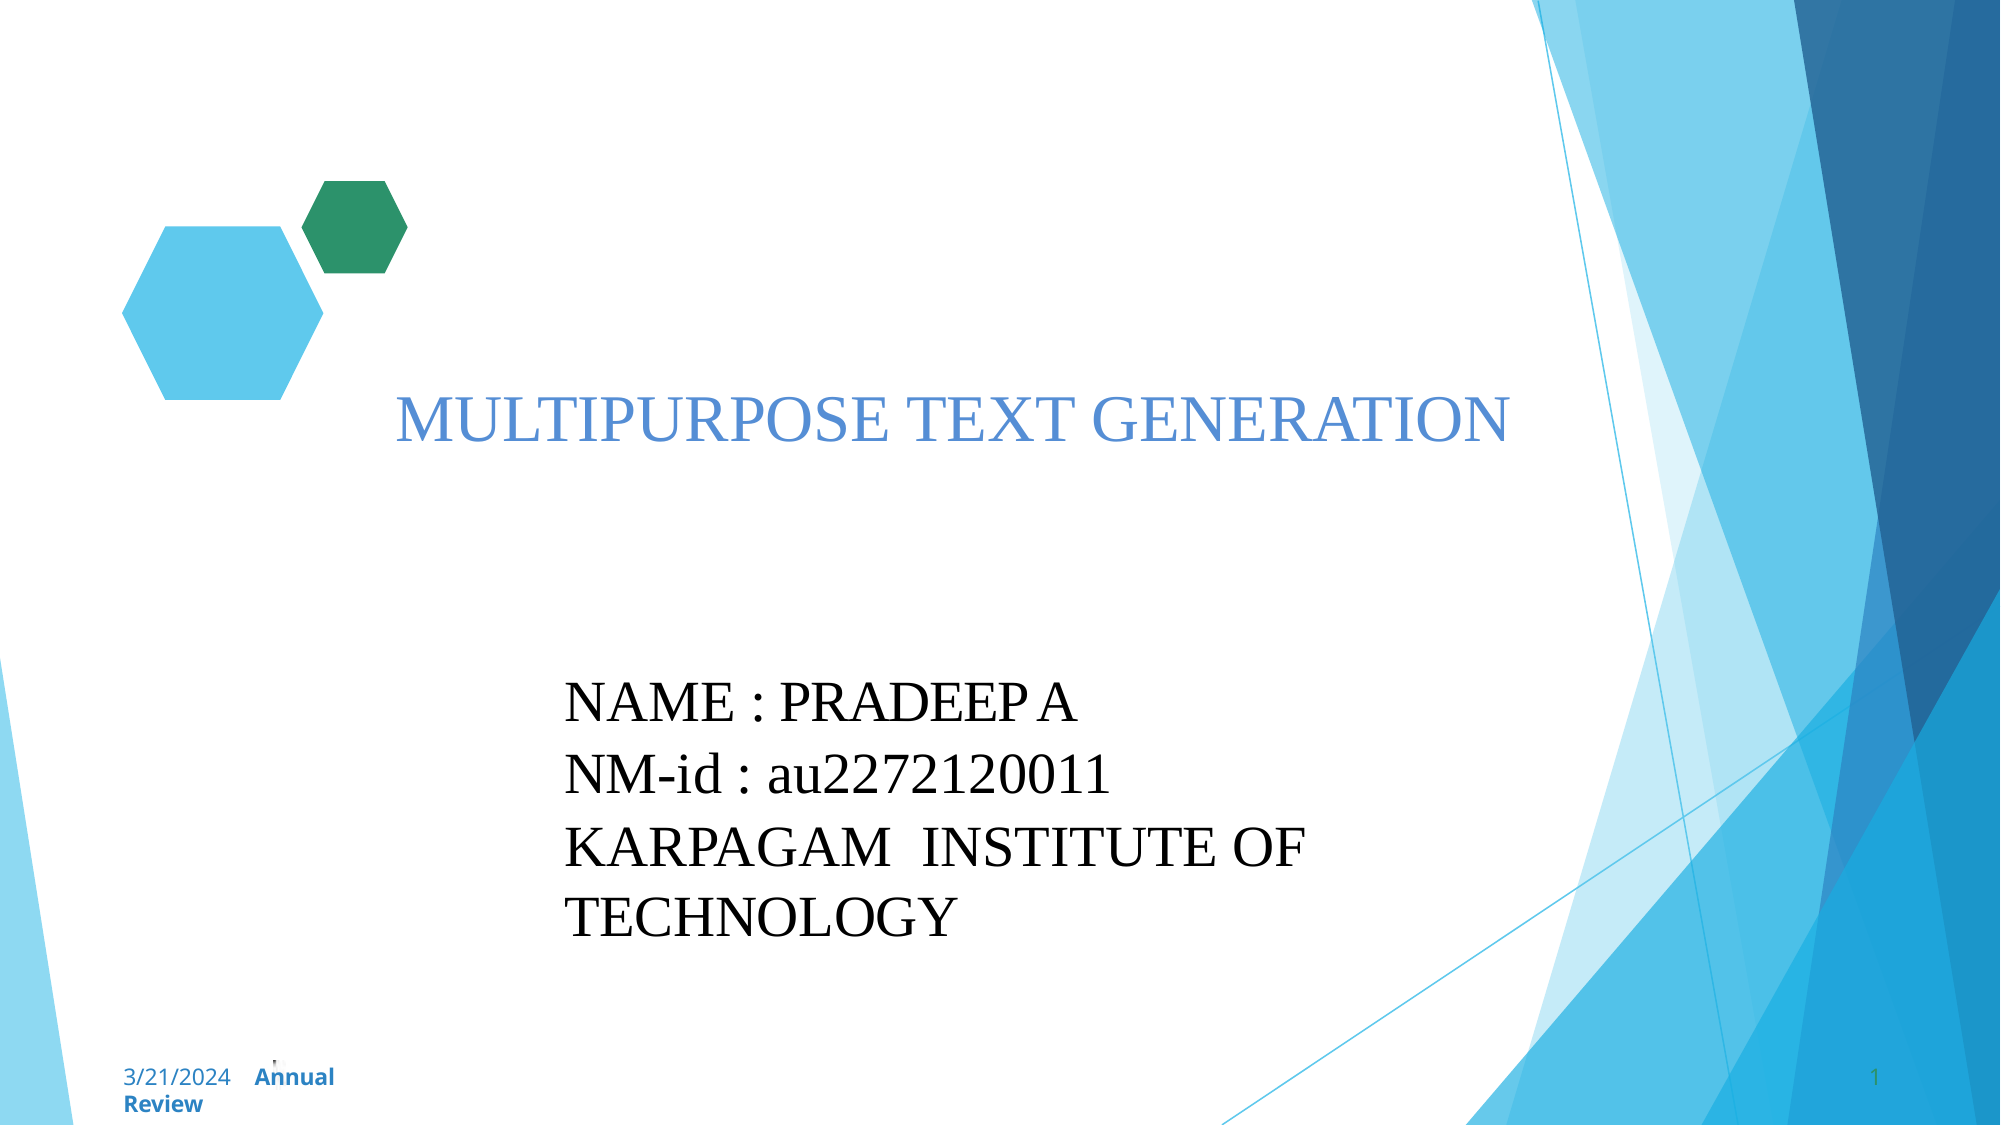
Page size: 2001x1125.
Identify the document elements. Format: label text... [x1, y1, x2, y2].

text_box 3/21/2024 Annual Review [121, 1061, 411, 1118]
slide_number 1 [1862, 1061, 1890, 1125]
picture [273, 1060, 287, 1091]
title MULTIPURPOSE TEXT GENERATION [372, 372, 1550, 563]
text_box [121, 180, 408, 401]
text_box NAME : PRADEEP A NM-id : au2272120011 KARPAGAM INSTITUTE OF TECHNOLOGY [562, 661, 1638, 948]
